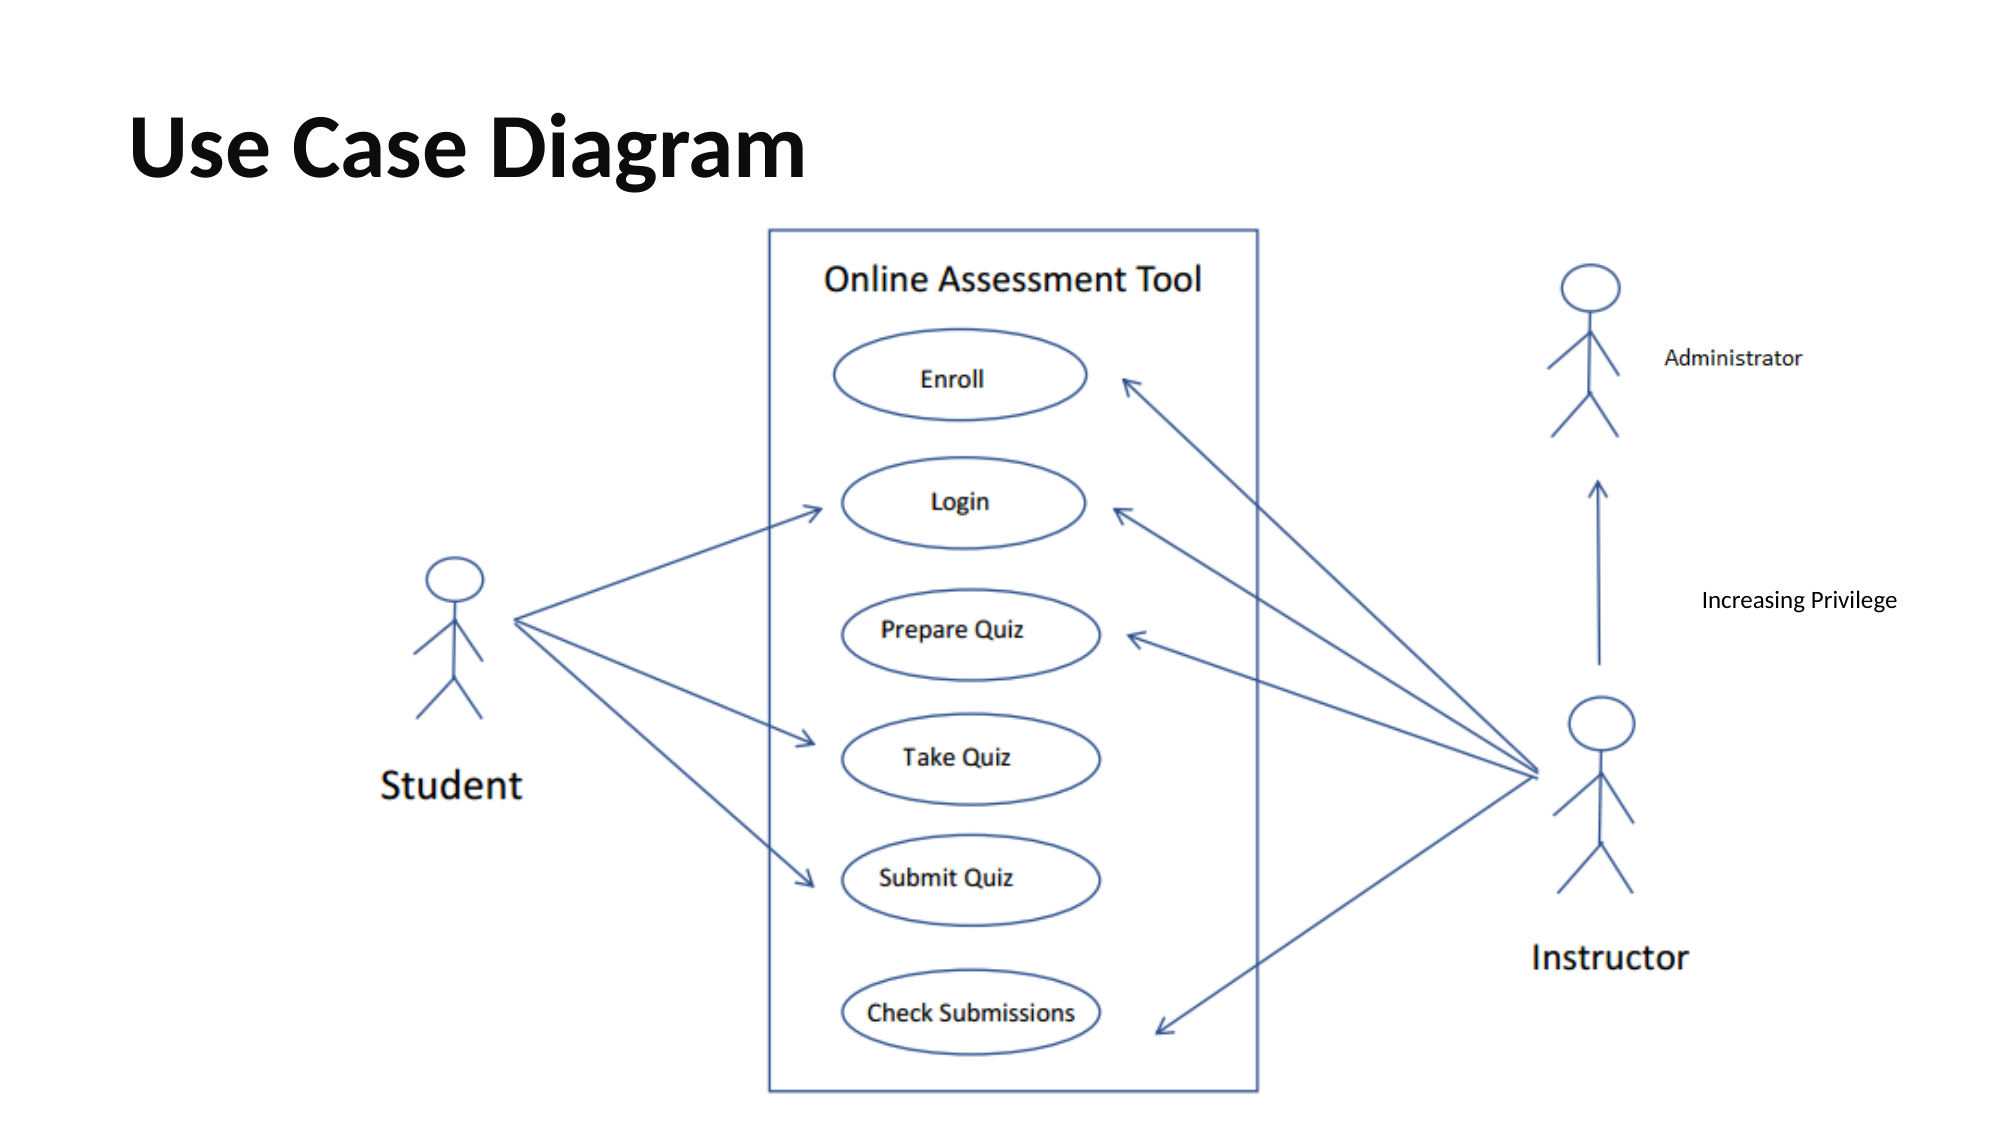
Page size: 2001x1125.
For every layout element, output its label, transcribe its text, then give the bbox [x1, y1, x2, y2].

title Use Case Diagram [114, 39, 1839, 257]
text_box Increasing Privilege [1719, 465, 1950, 727]
picture [320, 205, 2000, 1109]
